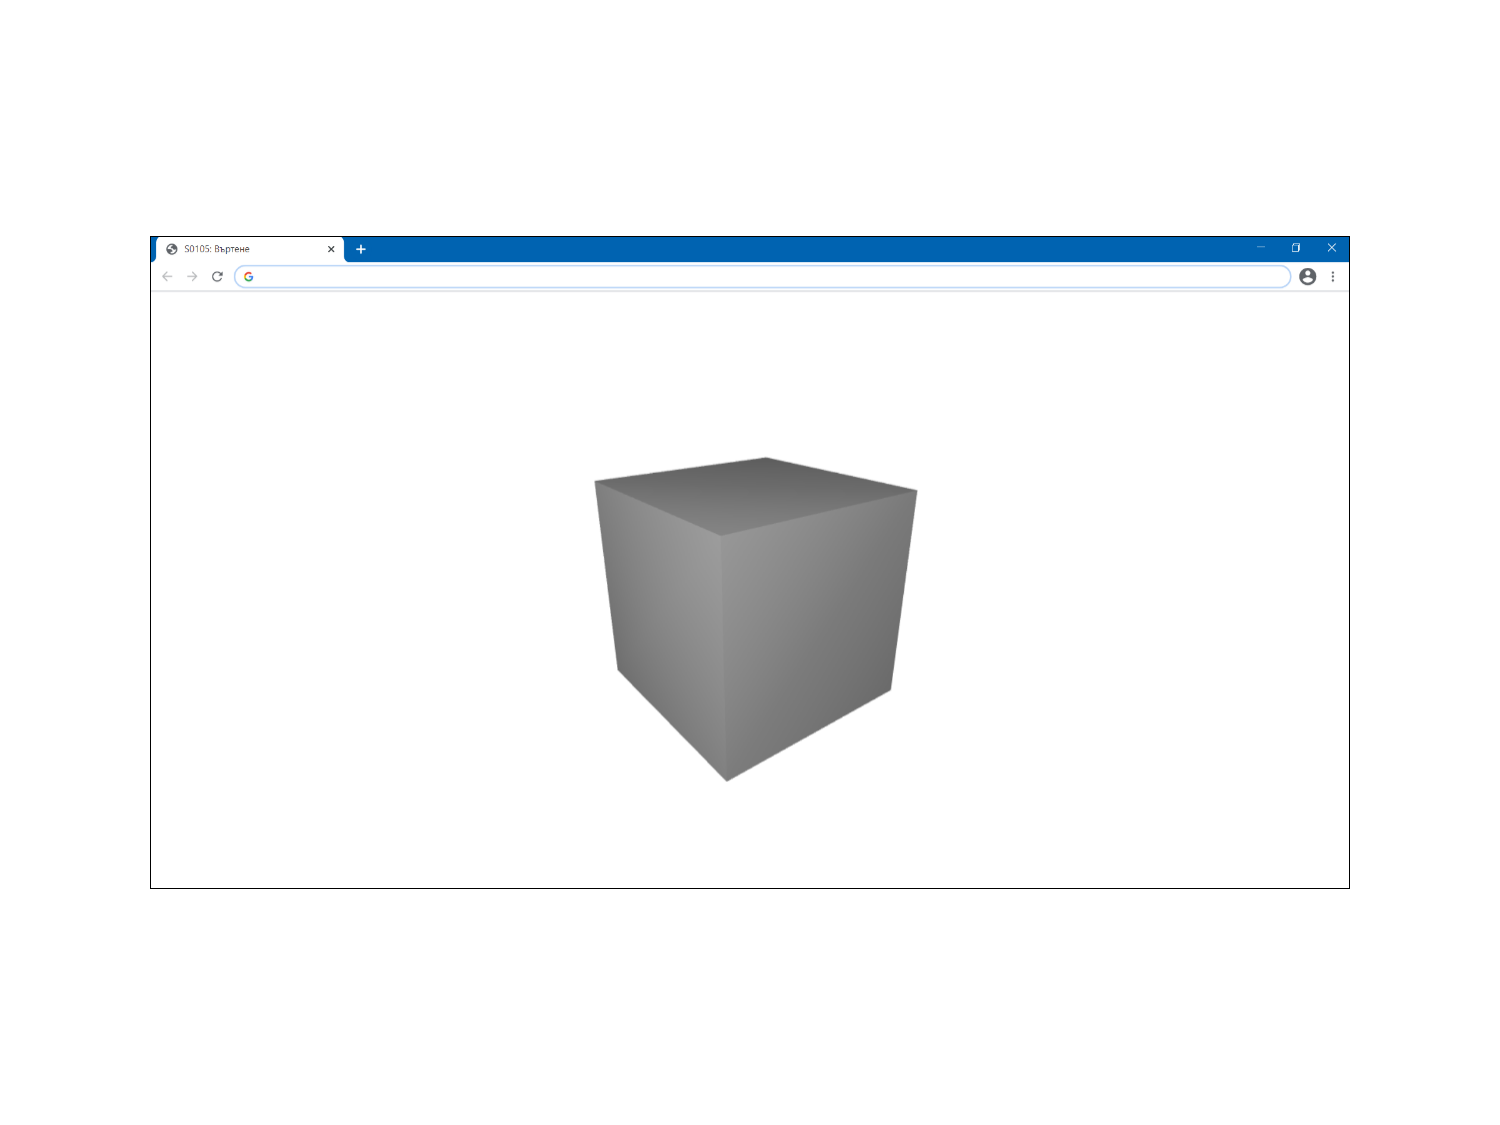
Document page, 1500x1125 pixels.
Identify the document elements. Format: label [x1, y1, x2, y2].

picture [149, 236, 1351, 889]
